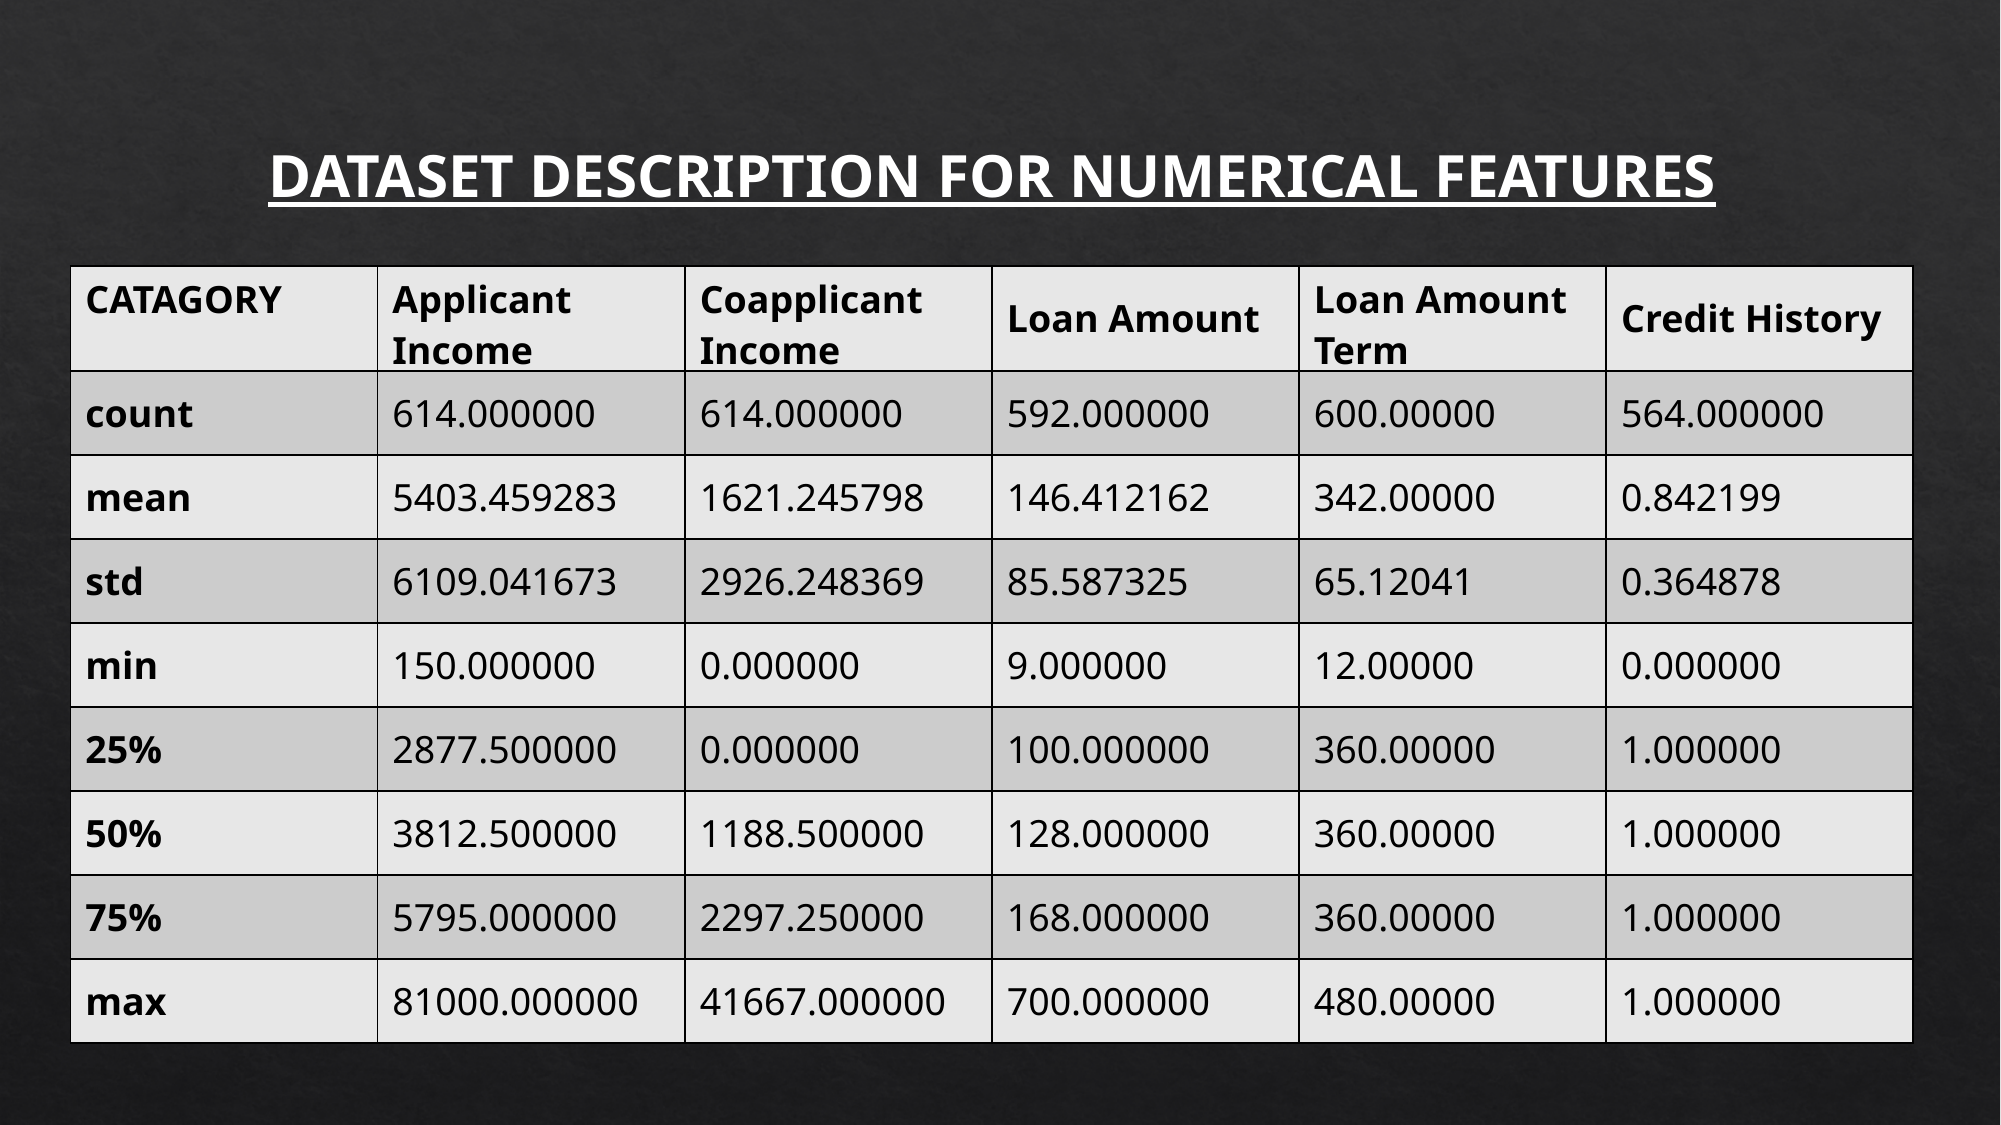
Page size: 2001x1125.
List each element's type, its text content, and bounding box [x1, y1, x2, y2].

table_cell 1621.245798 [686, 456, 991, 538]
table_cell 614.000000 [378, 372, 684, 454]
table_cell 12.00000 [1300, 624, 1605, 706]
table_cell mean [71, 456, 377, 538]
table_cell 614.000000 [686, 372, 991, 454]
table_cell 0.000000 [1607, 624, 1912, 706]
table_cell 360.00000 [1300, 876, 1605, 958]
table_cell 100.000000 [993, 708, 1298, 790]
table_cell 9.000000 [993, 624, 1298, 706]
table_cell 600.00000 [1300, 372, 1605, 454]
table_header Credit History [1607, 267, 1912, 370]
table_cell 360.00000 [1300, 708, 1605, 790]
table_cell 1.000000 [1607, 708, 1912, 790]
table_cell count [71, 372, 377, 454]
table_header Applicant Income [378, 267, 684, 370]
table_cell 41667.000000 [686, 960, 991, 1042]
table_cell 2297.250000 [686, 876, 991, 958]
table_cell 168.000000 [993, 876, 1298, 958]
table_cell 1.000000 [1607, 960, 1912, 1042]
table_cell 592.000000 [993, 372, 1298, 454]
table_cell 25% [71, 708, 377, 790]
table_header Loan Amount [993, 267, 1298, 370]
table_cell std [71, 540, 377, 622]
table_cell 5403.459283 [378, 456, 684, 538]
table_cell 2877.500000 [378, 708, 684, 790]
table_cell 50% [71, 792, 377, 874]
table_cell max [71, 960, 377, 1042]
table_cell 81000.000000 [378, 960, 684, 1042]
table_cell 564.000000 [1607, 372, 1912, 454]
text_box DATASET DESCRIPTION FOR NUMERICAL FEATURES [253, 132, 1731, 217]
table_cell 146.412162 [993, 456, 1298, 538]
table_cell 128.000000 [993, 792, 1298, 874]
table_cell 0.364878 [1607, 540, 1912, 622]
table_cell 342.00000 [1300, 456, 1605, 538]
table_cell 480.00000 [1300, 960, 1605, 1042]
table_cell 1.000000 [1607, 792, 1912, 874]
table_cell 0.000000 [686, 708, 991, 790]
table_cell 150.000000 [378, 624, 684, 706]
table_cell 2926.248369 [686, 540, 991, 622]
table_cell 1.000000 [1607, 876, 1912, 958]
table_cell 75% [71, 876, 377, 958]
table_cell 700.000000 [993, 960, 1298, 1042]
table_header Coapplicant Income [686, 267, 991, 370]
table_cell 360.00000 [1300, 792, 1605, 874]
table_header CATAGORY [71, 267, 377, 370]
table_cell 85.587325 [993, 540, 1298, 622]
table_cell 3812.500000 [378, 792, 684, 874]
table_cell 0.842199 [1607, 456, 1912, 538]
table_cell 0.000000 [686, 624, 991, 706]
table_cell 6109.041673 [378, 540, 684, 622]
table_header Loan Amount Term [1300, 267, 1605, 370]
table_cell 65.12041 [1300, 540, 1605, 622]
table_cell min [71, 624, 377, 706]
table_cell 1188.500000 [686, 792, 991, 874]
table_cell 5795.000000 [378, 876, 684, 958]
